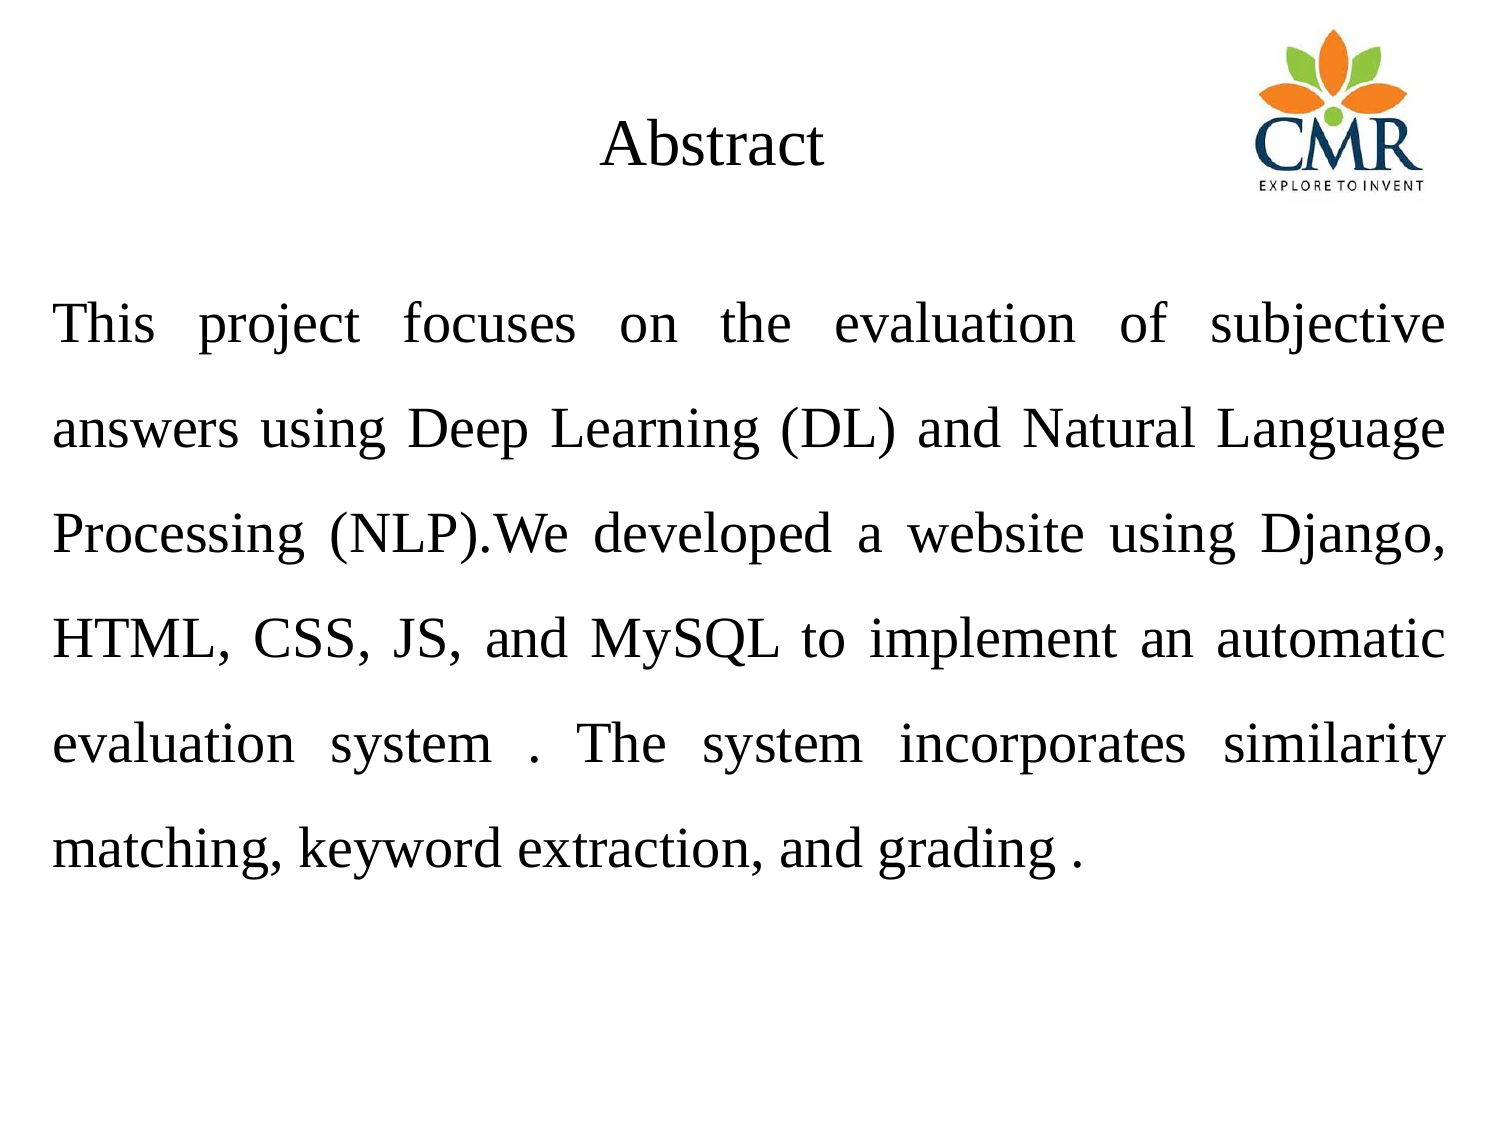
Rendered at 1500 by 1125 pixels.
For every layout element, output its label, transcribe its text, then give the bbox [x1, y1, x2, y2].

picture [1235, 28, 1430, 202]
list This project focuses on the evaluation of subjective answers using Deep Learning (DL) and Natural Language Processing (NLP).We developed a website using Django, HTML, CSS, JS, and MySQL to implement an automatic evaluation system . The system incorporates similarity matching, keyword extraction, and grading . [37, 242, 1463, 998]
title Abstract [37, 45, 1388, 233]
